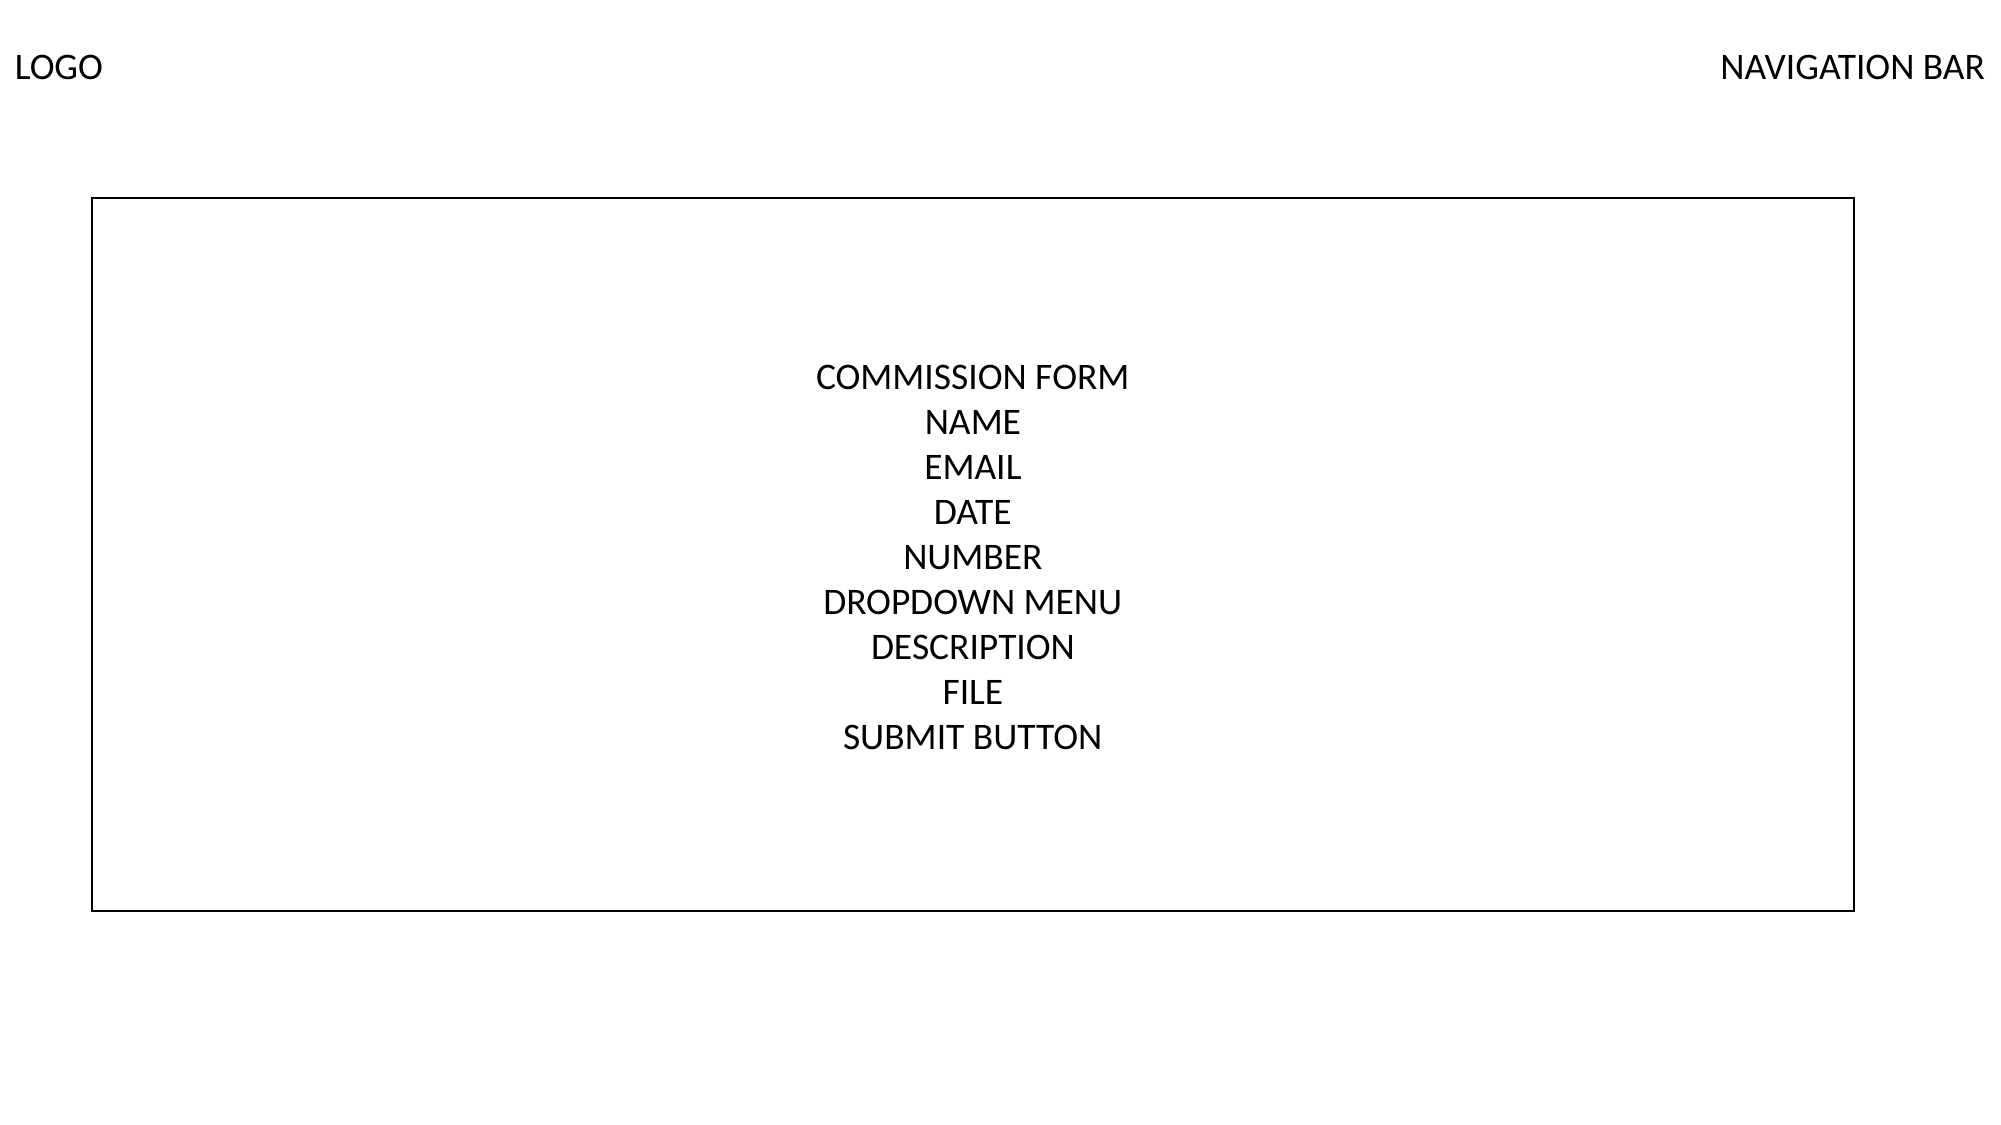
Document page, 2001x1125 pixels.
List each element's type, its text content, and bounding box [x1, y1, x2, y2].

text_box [0, 0, 2000, 129]
text_box COMMISSION FORM NAME EMAIL DATE NUMBER DROPDOWN MENU DESCRIPTION FILE SUBMIT BUTTON [91, 197, 1855, 912]
